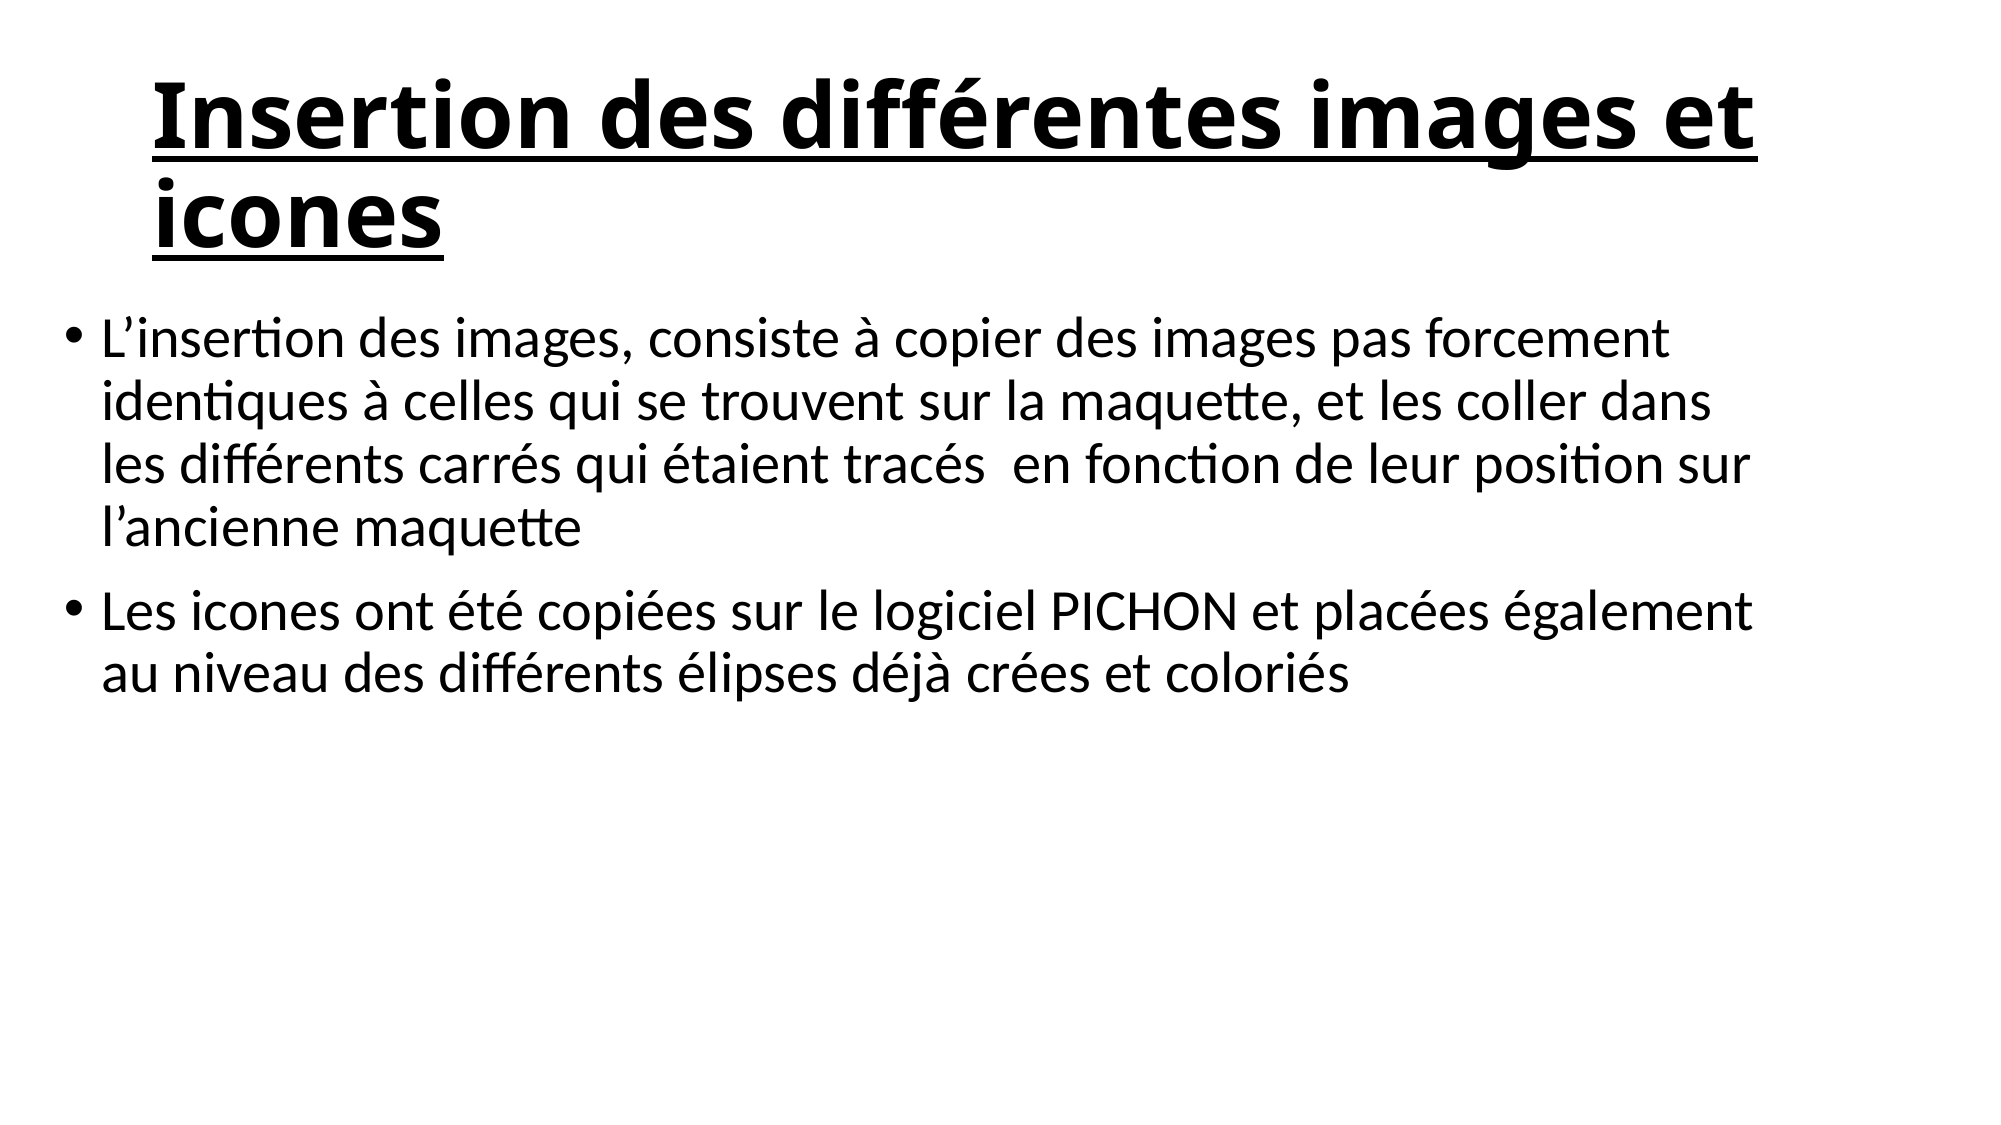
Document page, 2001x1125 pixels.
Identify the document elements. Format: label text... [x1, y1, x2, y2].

list L’insertion des images, consiste à copier des images pas forcement identiques à celles qui se trouvent sur la maquette, et les coller dans les différents carrés qui étaient tracés en fonction de leur position sur l’ancienne maquette Les icones ont été copiées sur le logiciel PICHON et placées également au niveau des différents élipses déjà crées et coloriés [48, 299, 1774, 1014]
title Insertion des différentes images et icones [137, 59, 1863, 278]
